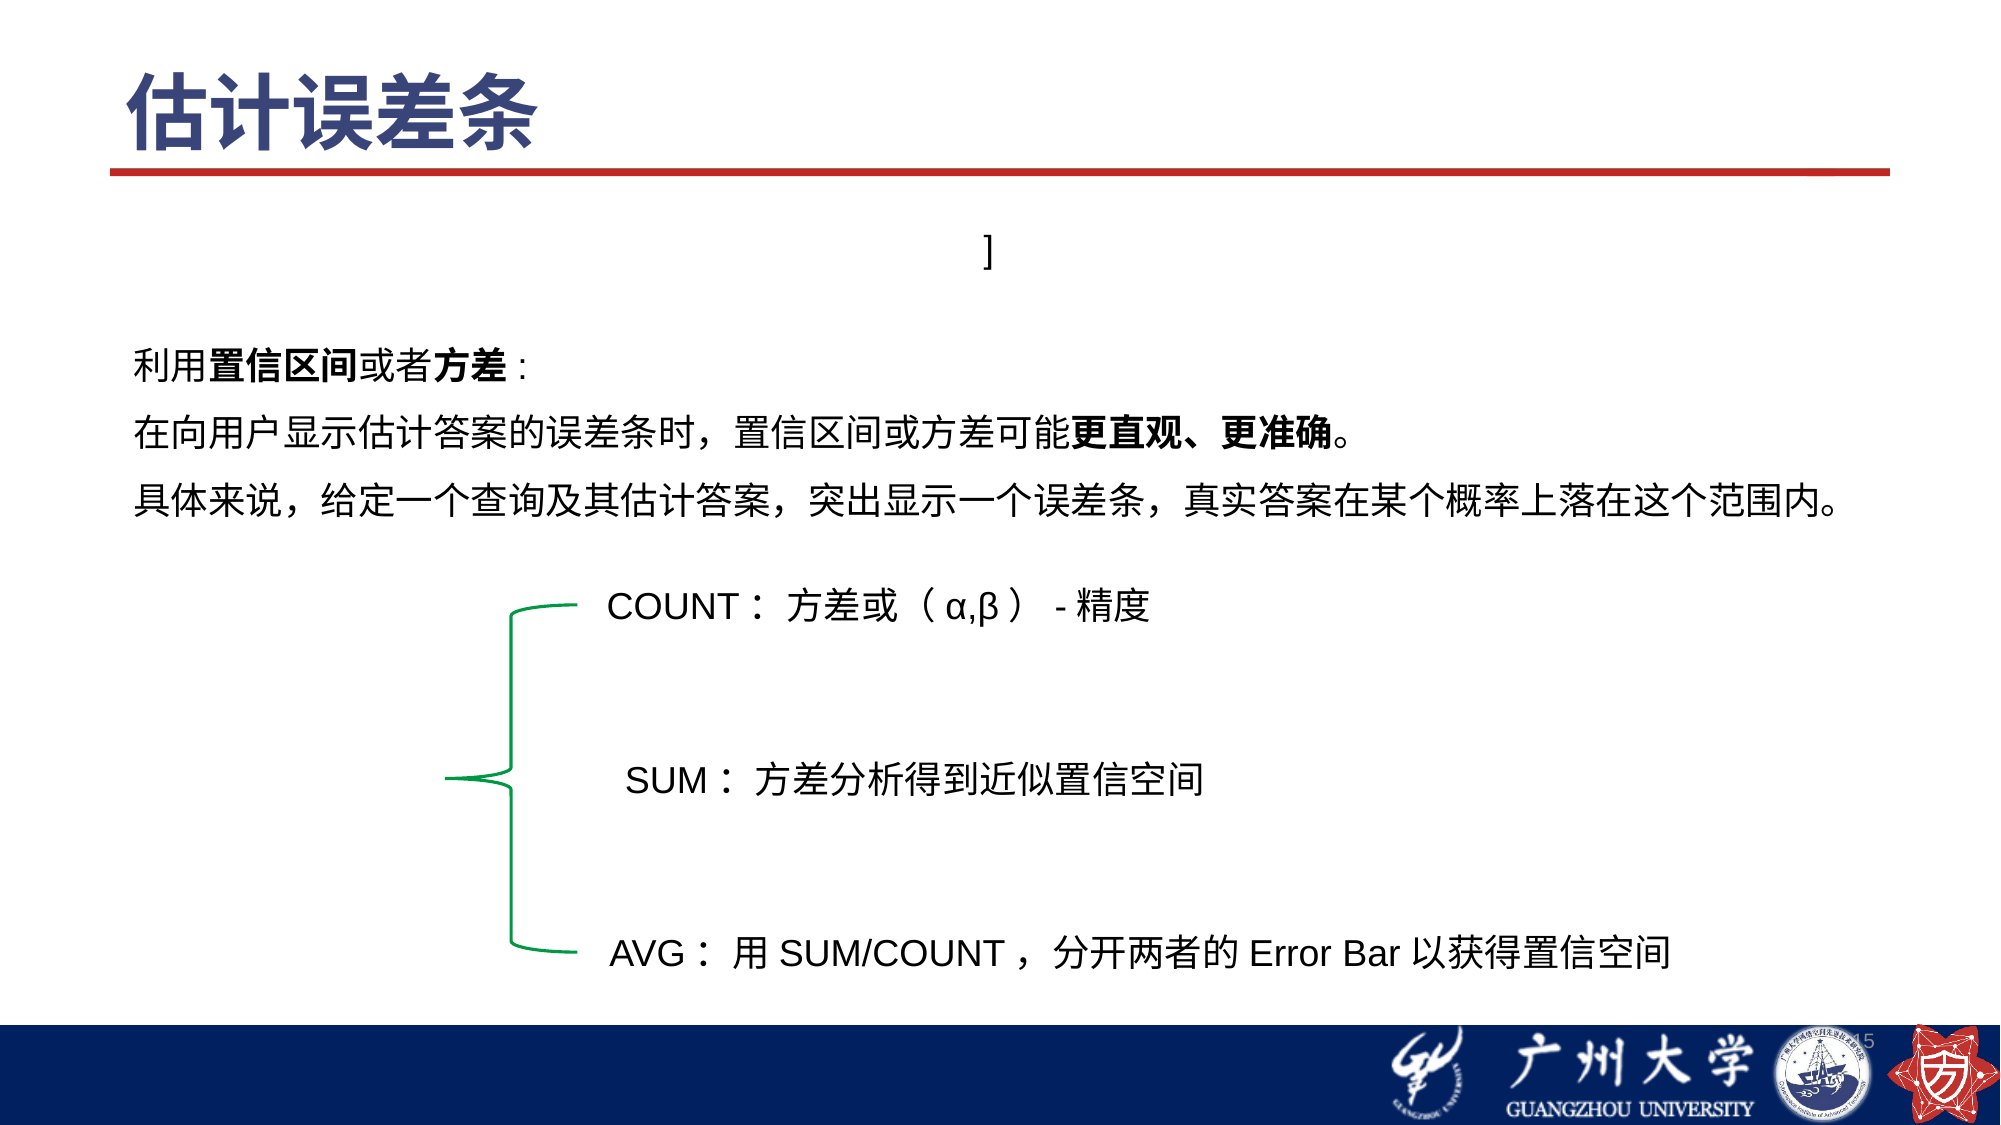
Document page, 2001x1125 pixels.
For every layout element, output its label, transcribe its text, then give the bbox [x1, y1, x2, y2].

text_box SUM：方差分析得到近似置信空间 [610, 748, 1220, 808]
picture [1378, 1013, 2001, 1125]
slide_number 15 [1412, 1022, 1890, 1057]
text_box COUNT：方差或（α,β）-精度 [591, 574, 1166, 635]
title 估计误差条 [109, 0, 1890, 169]
text_box [444, 604, 578, 953]
text_box 利用置信区间或者方差: 在向用户显示估计答案的误差条时，置信区间或方差可能更直观、更准确。 具体来说，给定一个查询及其估计答案，突出显示一个误差条，真实答案在某个概率上落在这个范围内。 [118, 312, 1874, 530]
text_box AVG：用SUM/COUNT，分开两者的Error Bar以获得置信空间 [594, 921, 1687, 982]
